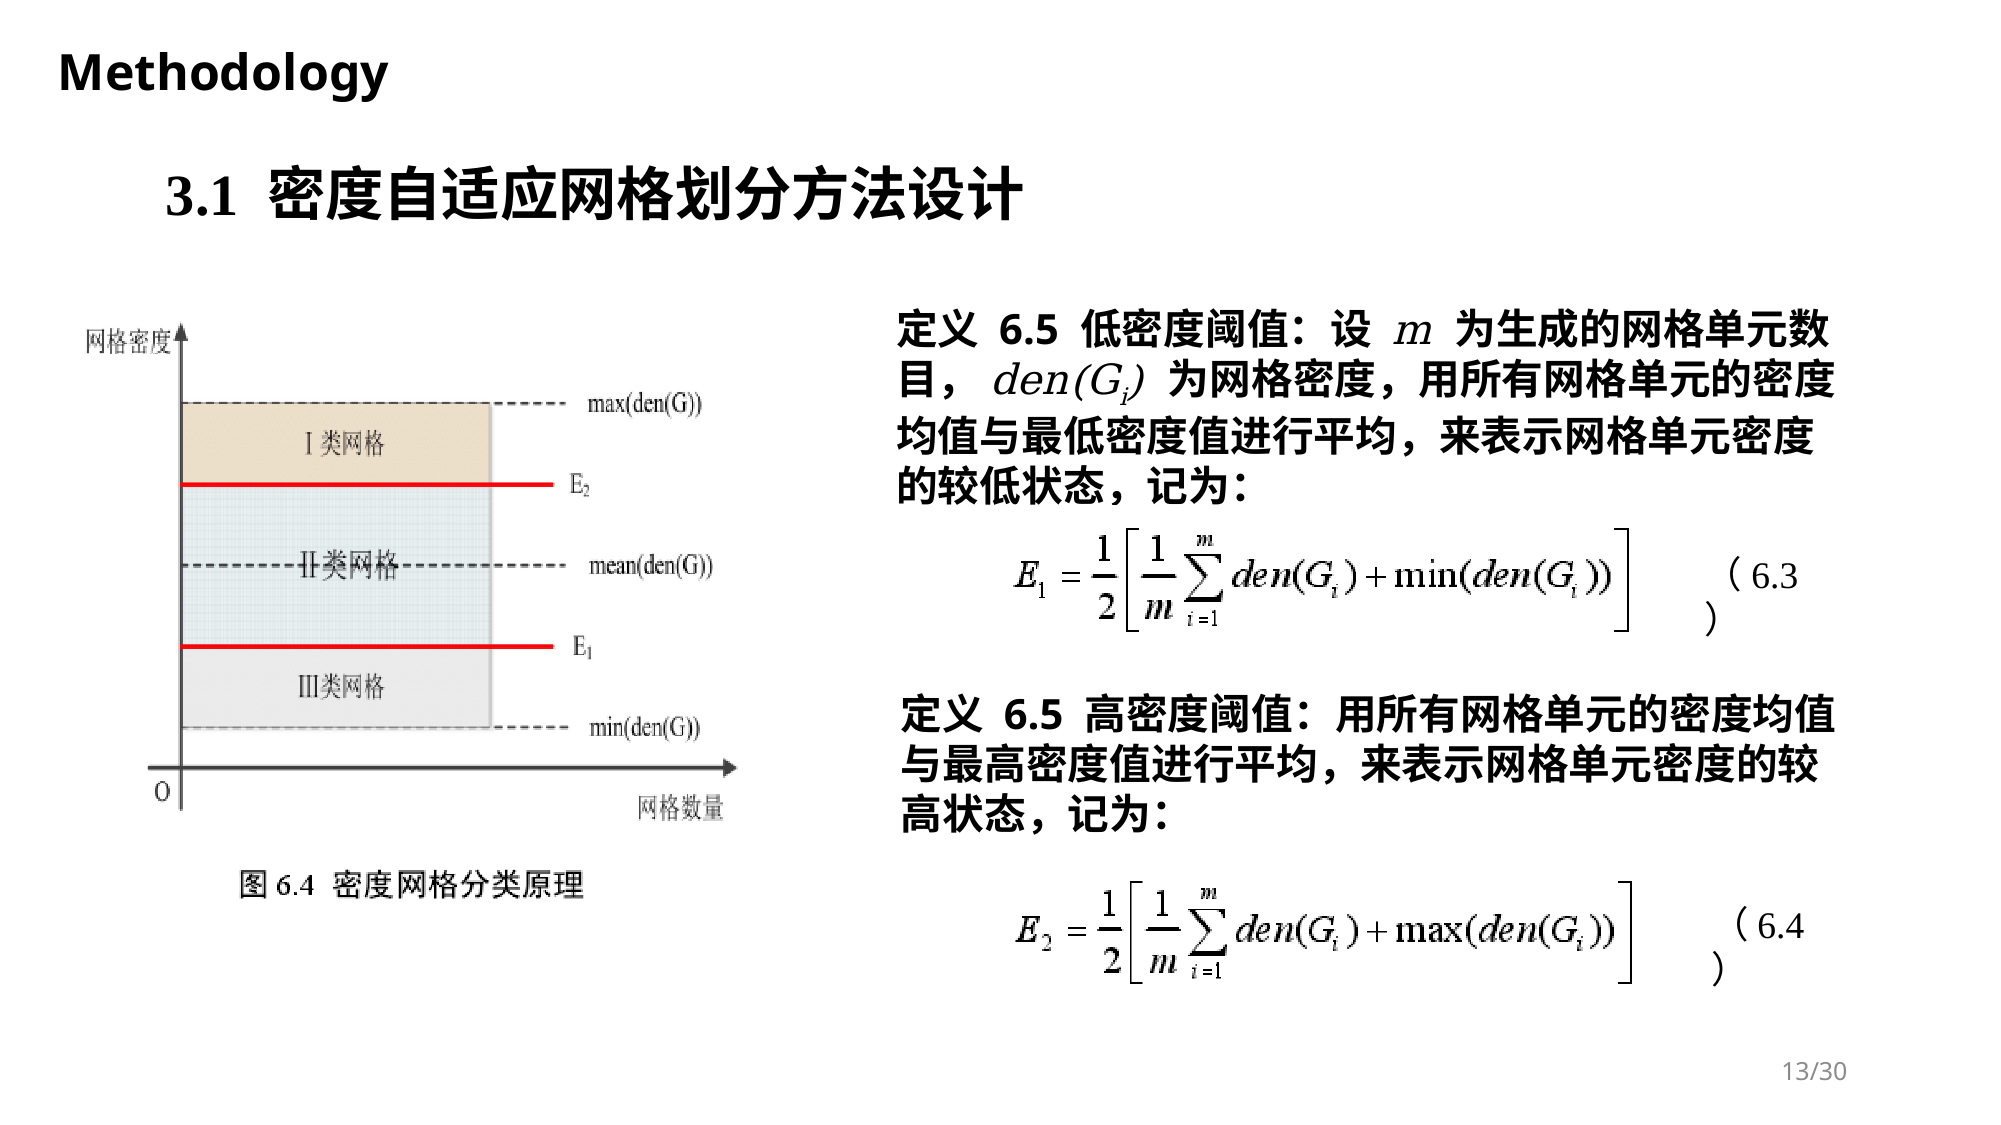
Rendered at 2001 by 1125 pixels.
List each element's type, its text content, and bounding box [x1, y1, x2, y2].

text_box 定义 6.5 高密度阈值：用所有网格单元的密度均值与最高密度值进行平均，来表示网格单元密度的较高状态，记为： [886, 680, 1868, 846]
text_box （6.3） [1690, 543, 1834, 649]
text_box 3.1 密度自适应网格划分方法设计 [151, 149, 1072, 235]
picture [43, 315, 787, 922]
picture [960, 505, 1662, 651]
text_box Methodology [43, 32, 608, 108]
picture [973, 864, 1672, 1002]
text_box 定义 6.5 低密度阈值：设 m 为生成的网格单元数目，den(Gi) 为网格密度，用所有网格单元的密度均值与最低密度值进行平均，来表示网格单元密度的较低状态，记为： [881, 295, 1863, 518]
slide_number 13 [1412, 1042, 1863, 1103]
text_box （6.4） [1696, 893, 1840, 998]
